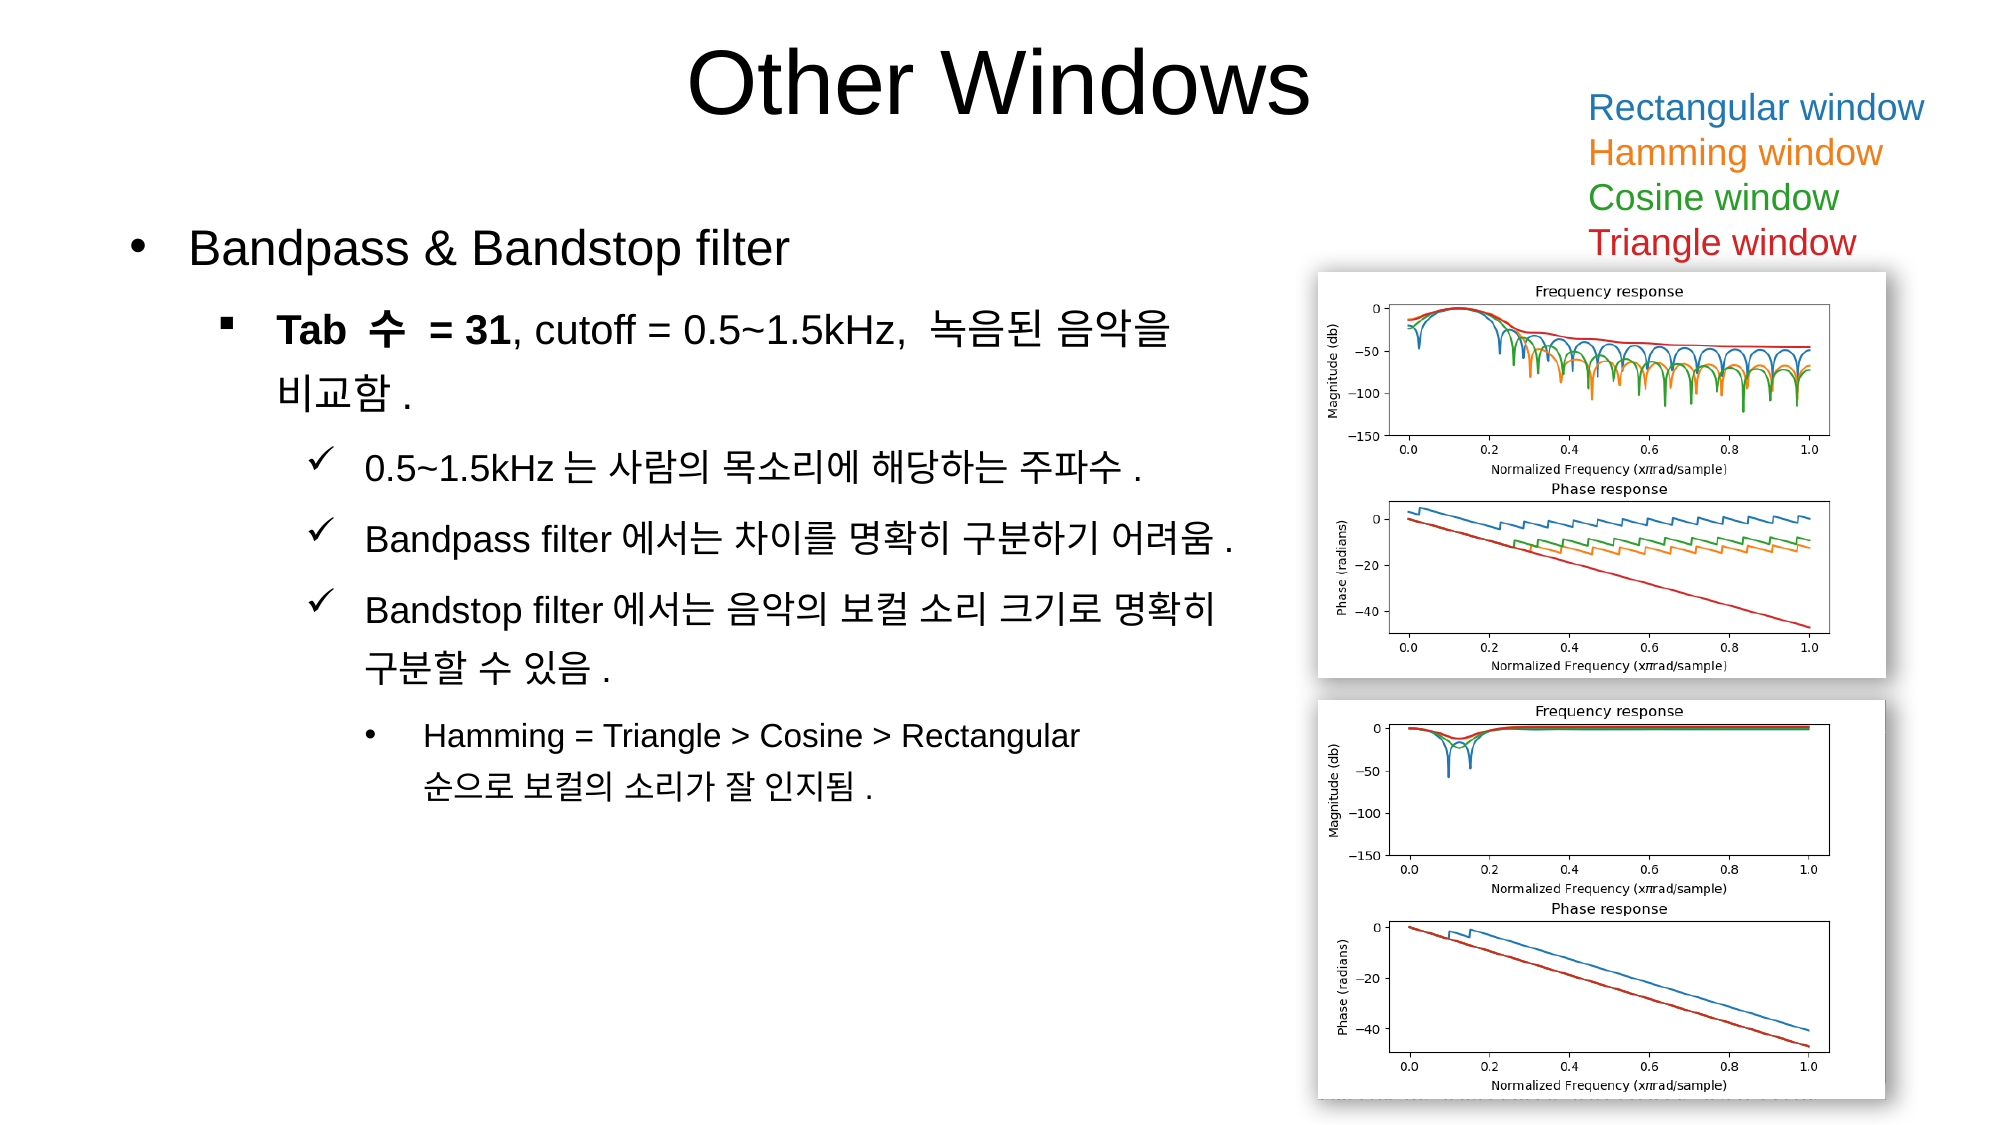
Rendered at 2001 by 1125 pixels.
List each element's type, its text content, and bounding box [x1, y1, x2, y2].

list Bandpass & Bandstop filter Tab 수 = 31, cutoff = 0.5~1.5kHz, 녹음된 음악을 비교함. 0.5~1.5kHz는 사람의 목소리에 해당하는 주파수. Bandpass filter에서는 차이를 명확히 구분하기 어려움. Bandstop filter에서는 음악의 보컬 소리 크기로 명확히 구분할 수 있음. Hamming = Triangle > Cosine > Rectangular 순으로 보컬의 소리가 잘 인지됨. [114, 190, 1255, 1103]
text_box Rectangular window Hamming window Cosine window Triangle window [1573, 75, 1994, 271]
picture [1318, 700, 1886, 1100]
picture [1318, 272, 1886, 678]
title Other Windows [0, 0, 2000, 155]
